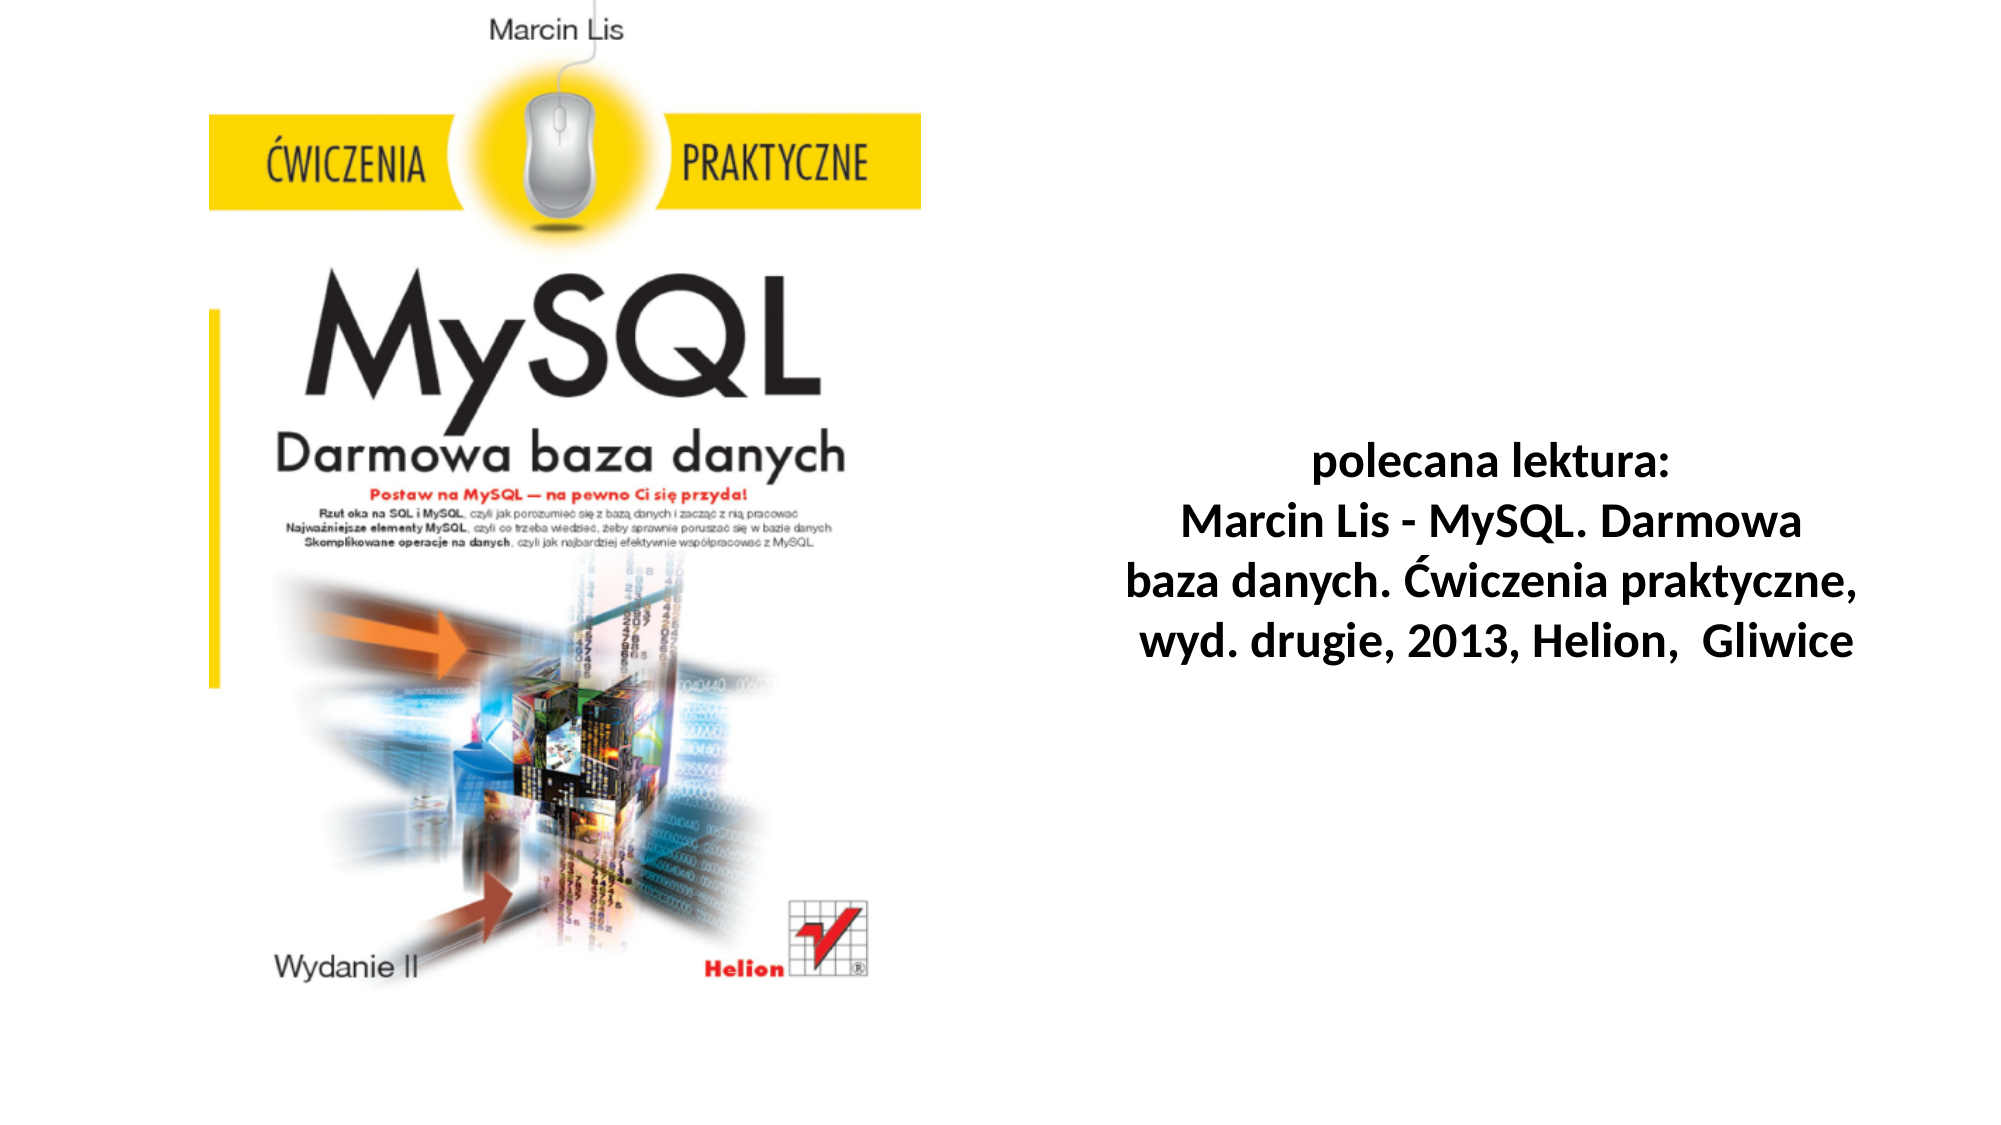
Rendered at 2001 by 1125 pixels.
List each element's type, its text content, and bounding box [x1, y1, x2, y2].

text_box polecana lektura: Marcin Lis - MySQL. Darmowa baza danych. Ćwiczenia praktyczne, wyd. drugie, 2013, Helion, Gliwice [1110, 420, 1885, 676]
picture [209, 0, 921, 1003]
